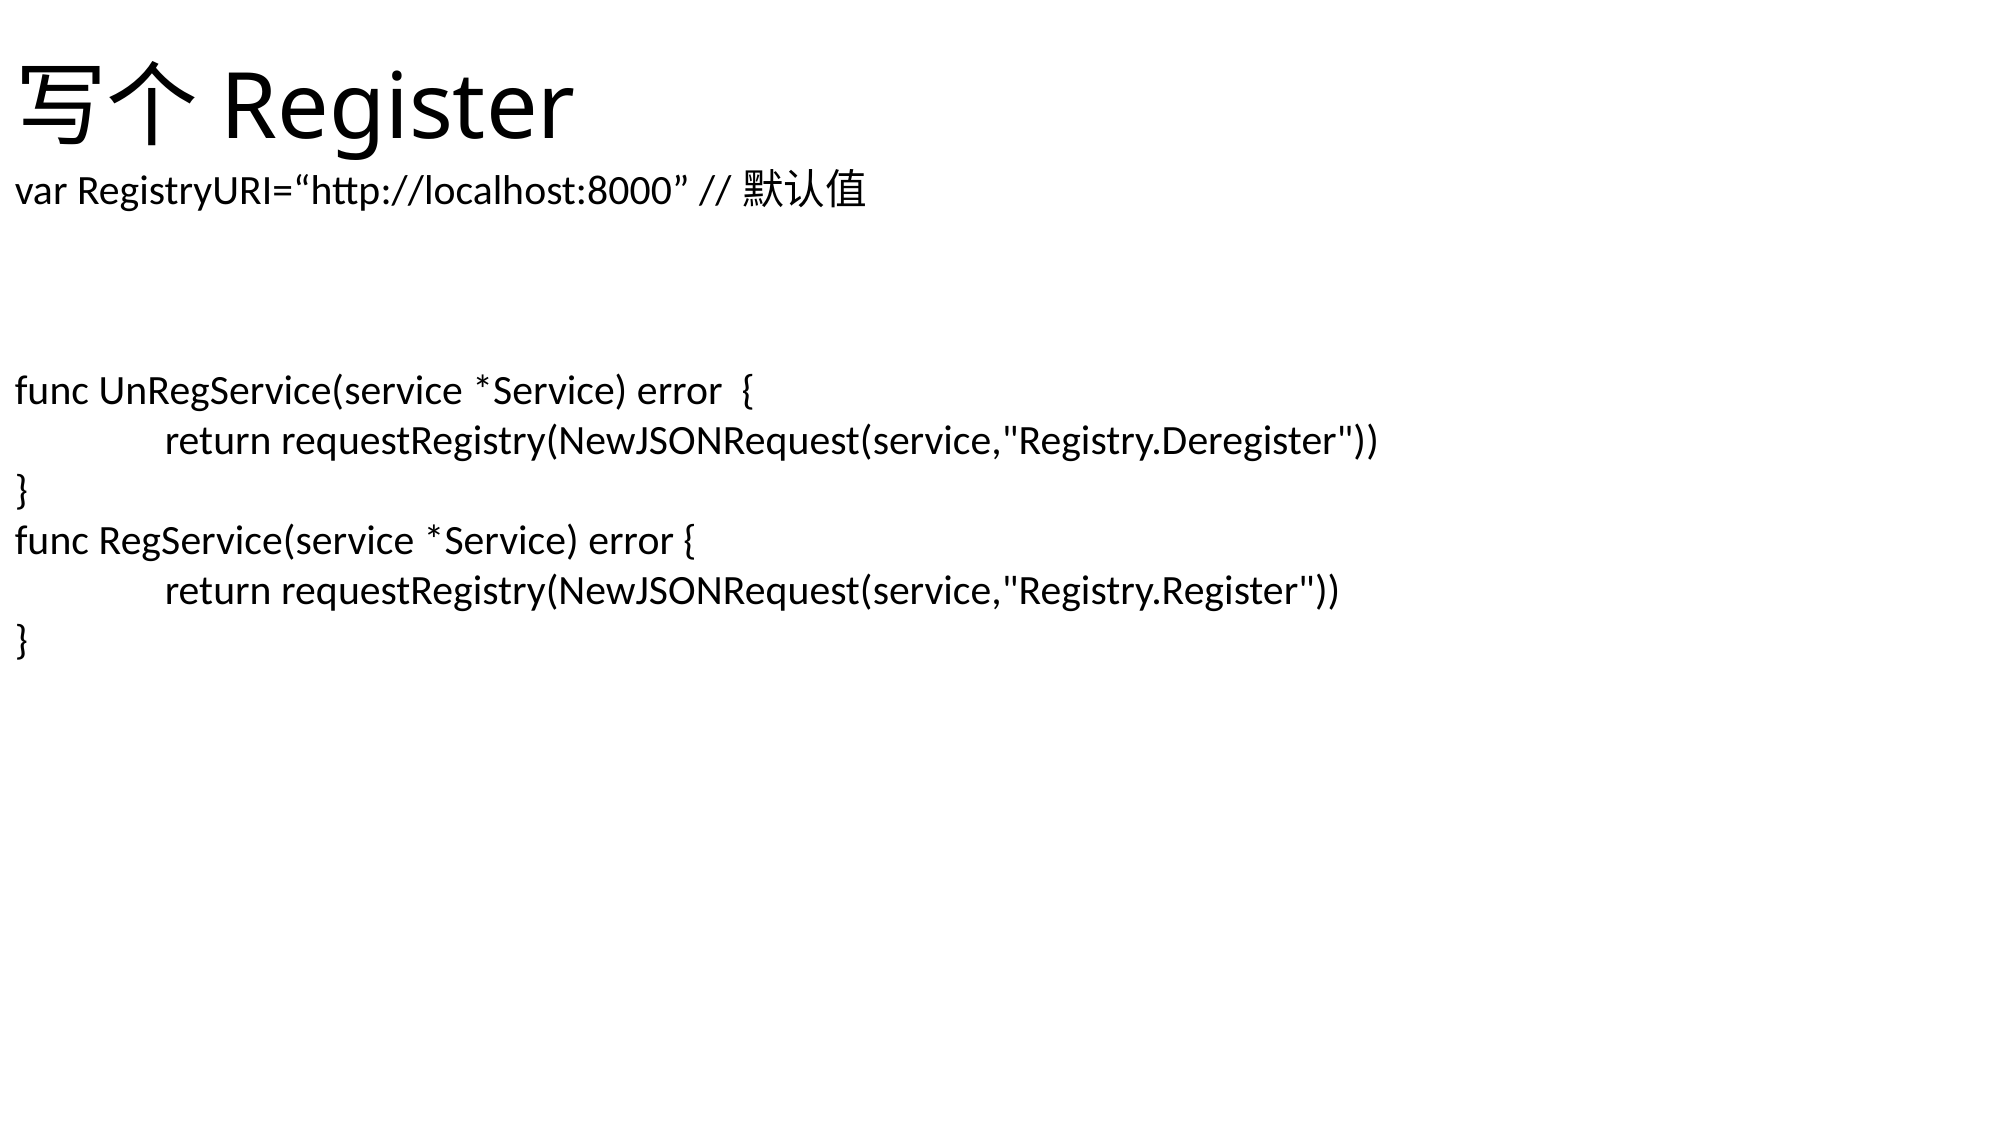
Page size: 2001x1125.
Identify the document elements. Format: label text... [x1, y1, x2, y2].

title 写个Register [0, 0, 1725, 155]
text_box var RegistryURI=“http://localhost:8000” //默认值 func UnRegService(service *Service) error { return requestRegistry(NewJSONRequest(service,"Registry.Deregister")) } func RegService(service *Service) error { return requestRegistry(NewJSONRequest(service,"Registry.Register")) } [0, 155, 1973, 671]
